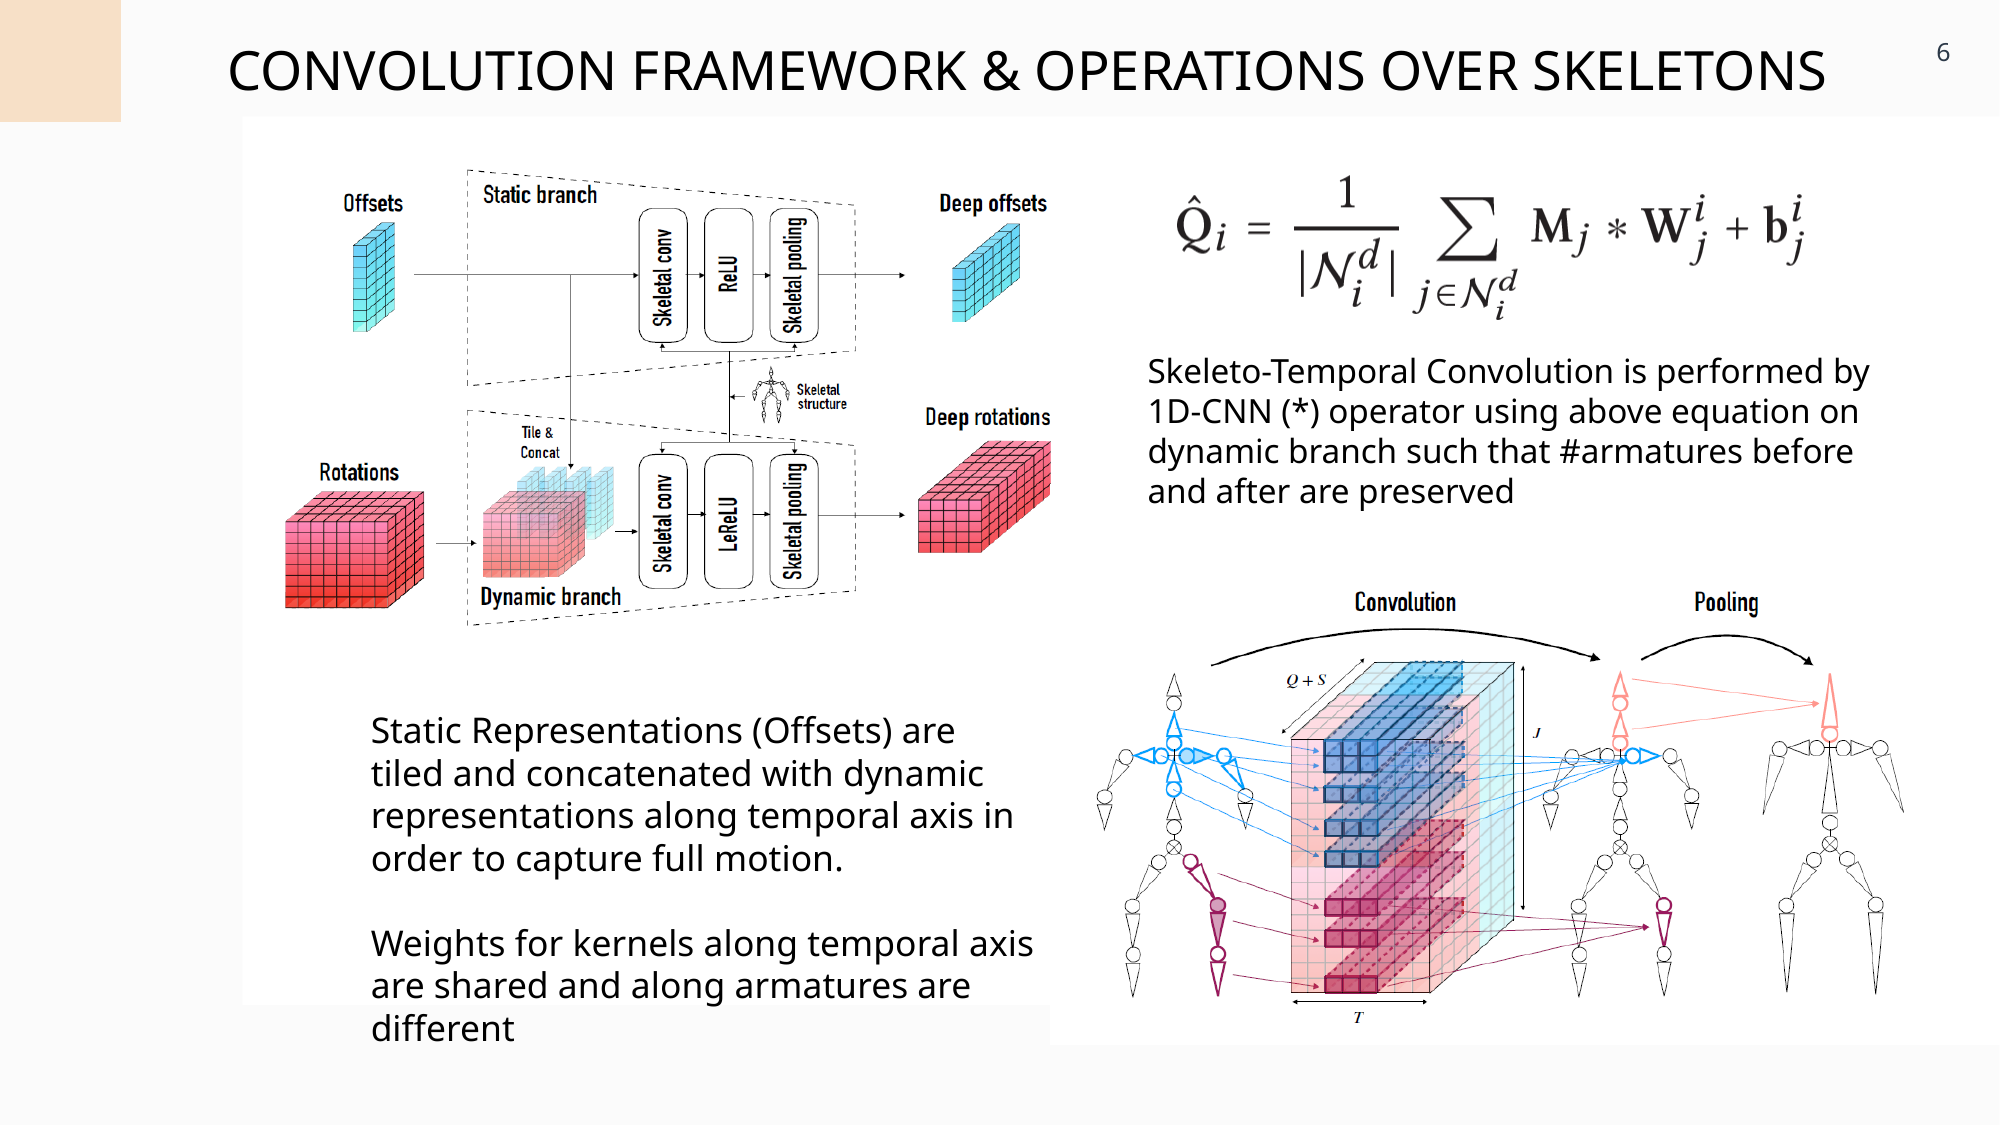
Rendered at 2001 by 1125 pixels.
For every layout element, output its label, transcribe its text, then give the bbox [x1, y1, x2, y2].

text_box Skeleto-Temporal Convolution is performed by 1D-CNN (*) operator using above equation on dynamic branch such that #armatures before and after are preserved [1134, 342, 1899, 484]
picture [0, 0, 121, 122]
slide_number 6 [1887, 0, 2000, 111]
picture [273, 121, 2000, 1045]
text_box Static Representations (Offsets) are tiled and concatenated with dynamic representations along temporal axis in order to capture full motion. Weights for kernels along temporal axis are shared and along armatures are different [356, 700, 1052, 1056]
picture [1144, 141, 1817, 338]
text_box CONVOLUTION FRAMEWORK & OPERATIONS OVER SKELETONS [131, 29, 1925, 110]
